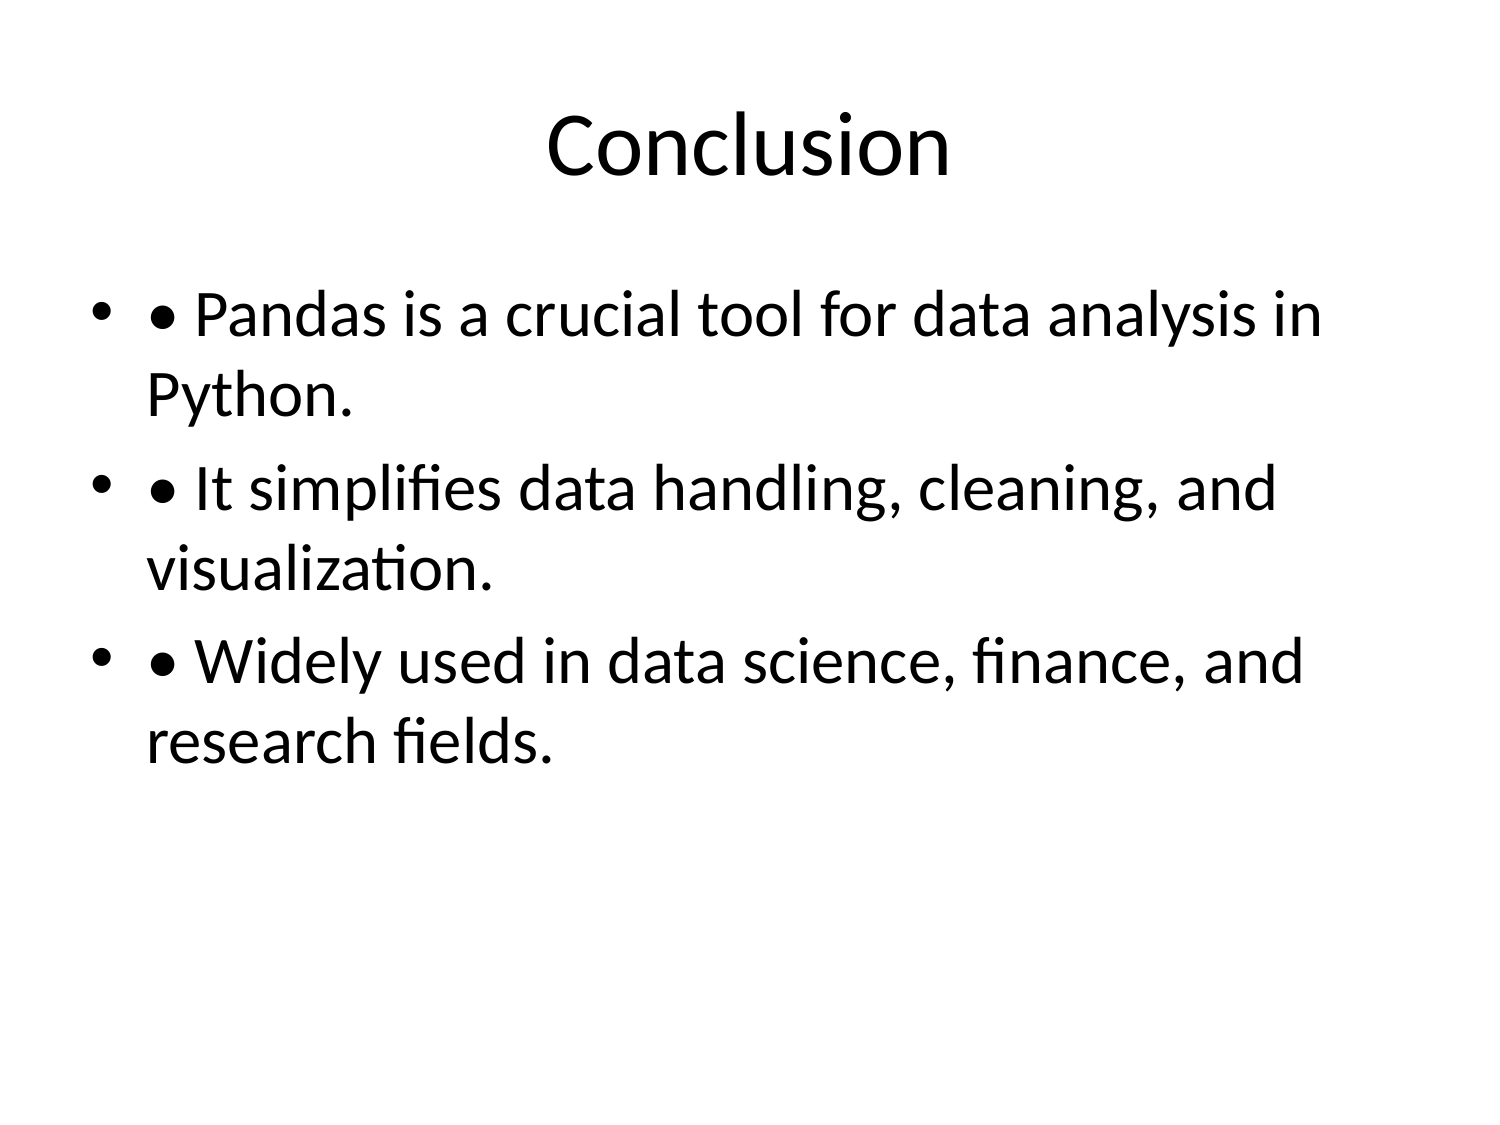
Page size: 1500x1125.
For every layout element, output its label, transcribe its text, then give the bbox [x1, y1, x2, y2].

title Conclusion [75, 45, 1425, 233]
list • Pandas is a crucial tool for data analysis in Python. • It simplifies data handling, cleaning, and visualization. • Widely used in data science, finance, and research fields. [75, 262, 1425, 1005]
